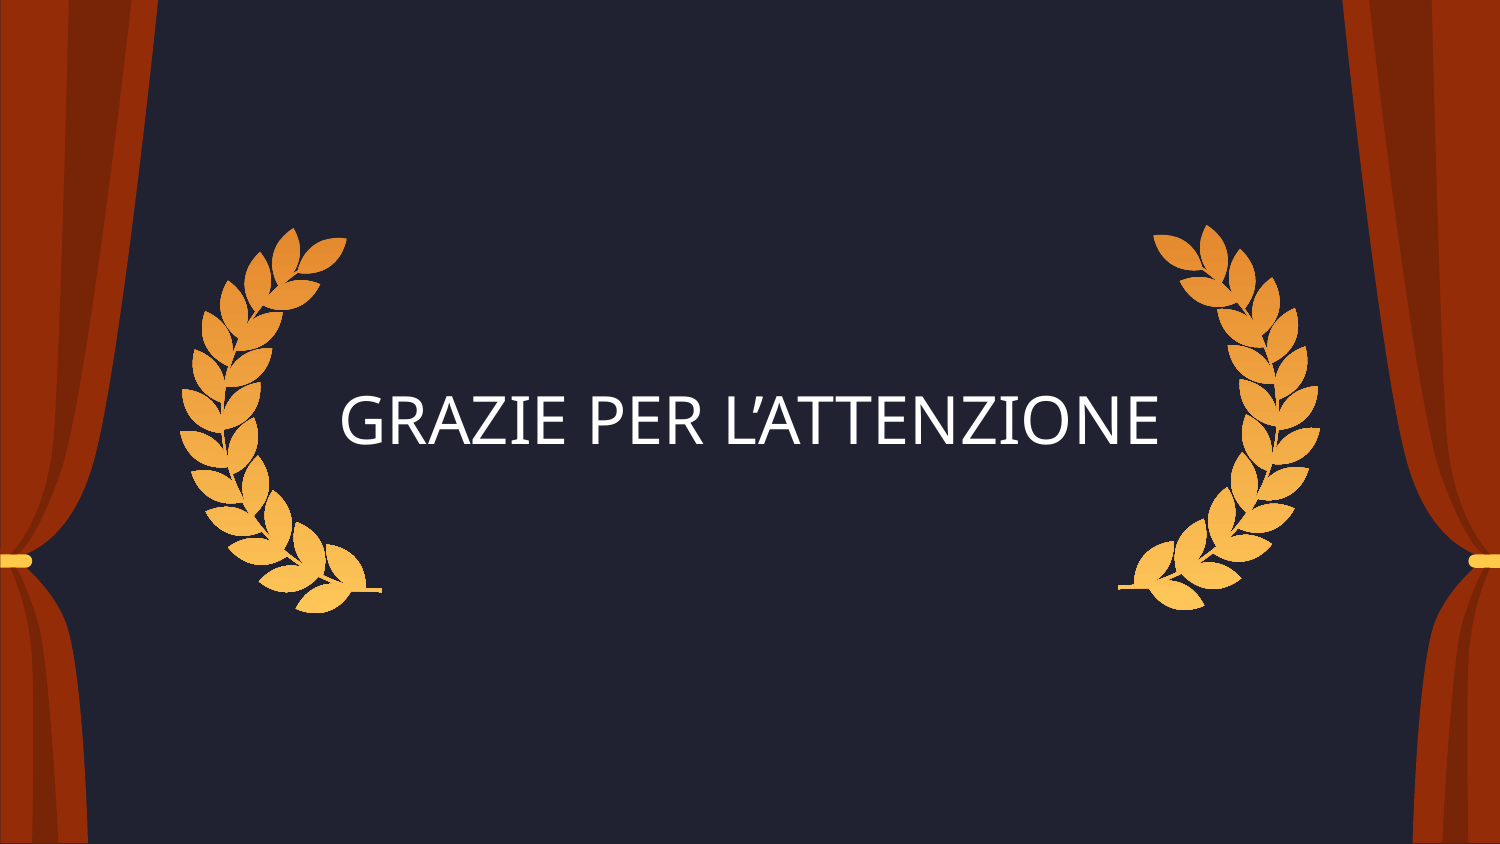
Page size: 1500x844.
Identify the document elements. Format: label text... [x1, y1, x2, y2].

text_box [180, 227, 382, 613]
title GRAZIE PER L’ATTENZIONE [306, 241, 1194, 595]
text_box [1118, 224, 1320, 610]
